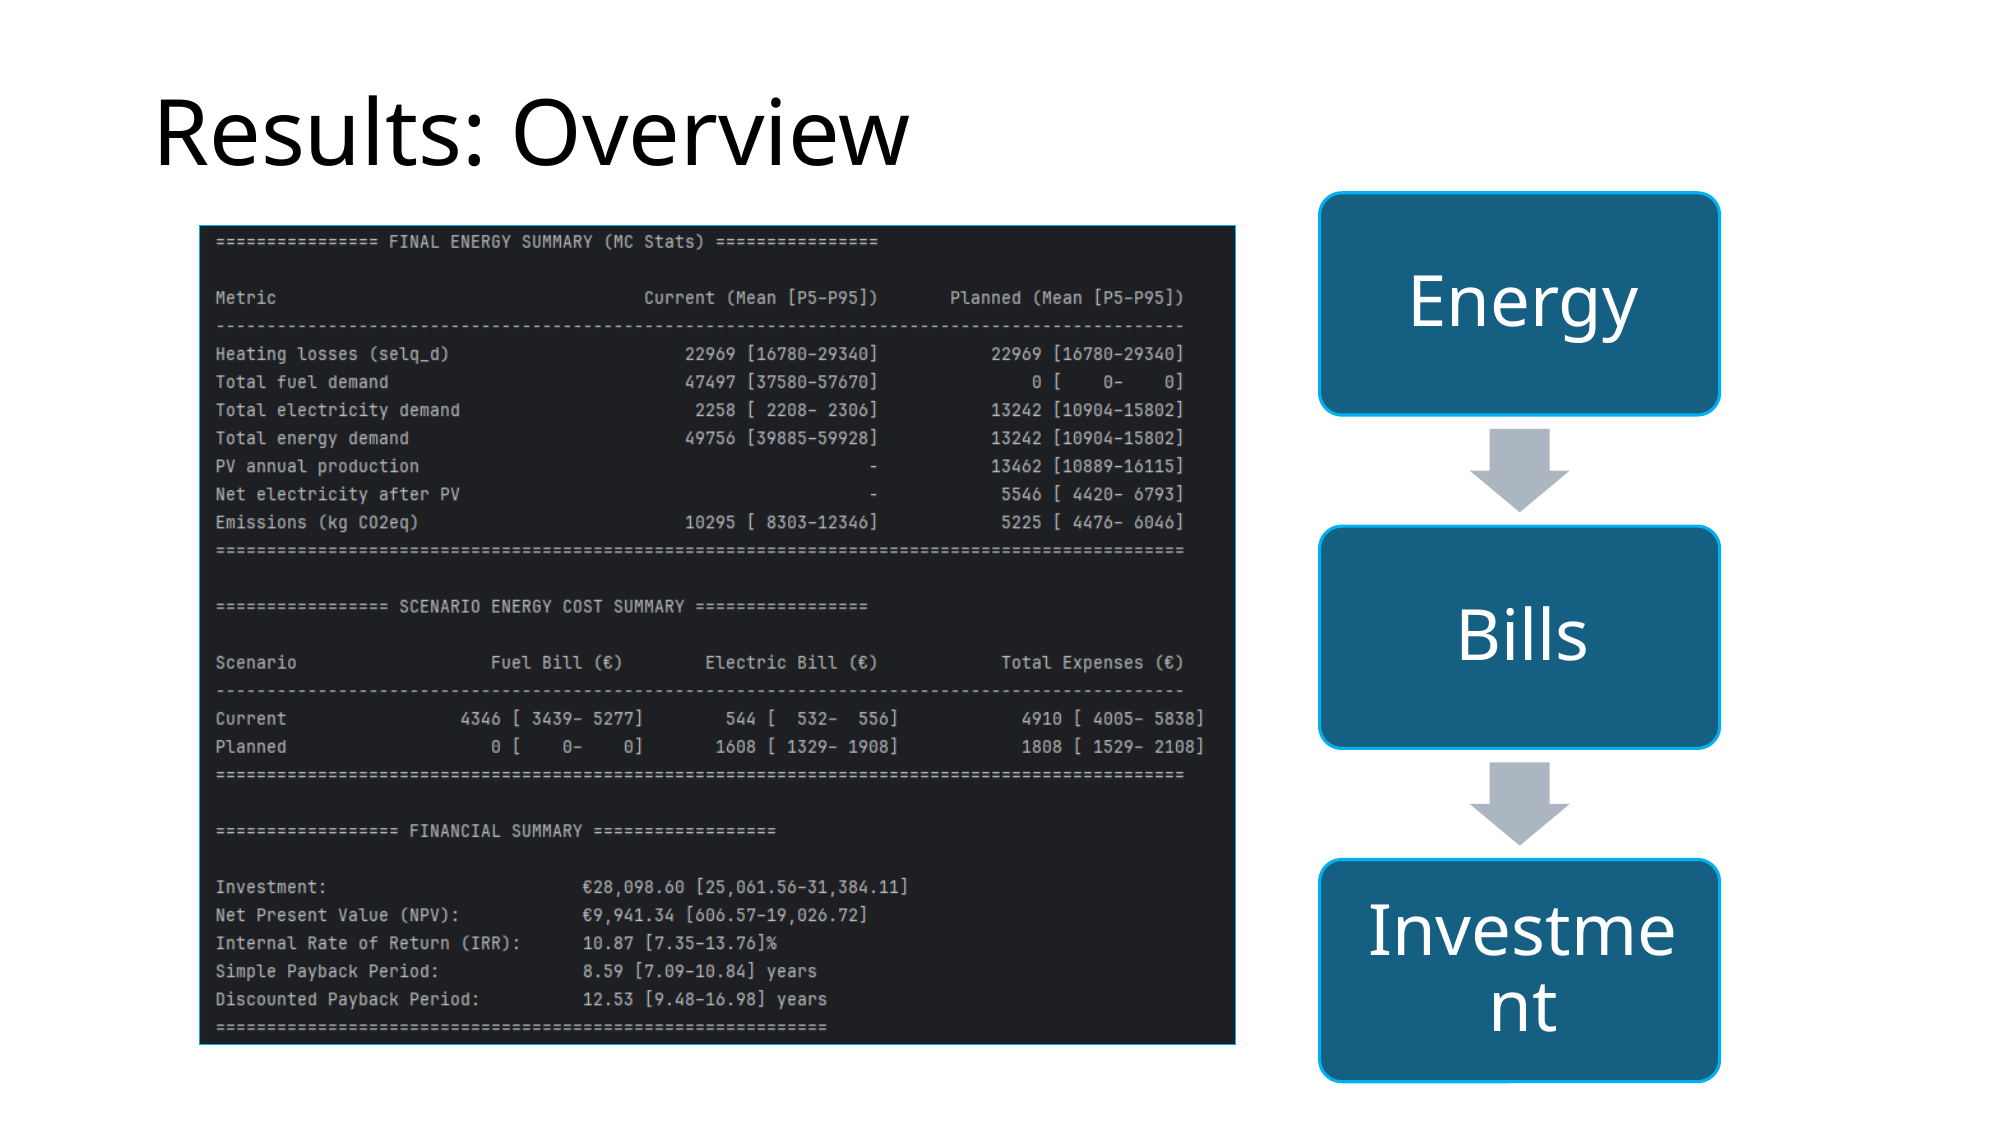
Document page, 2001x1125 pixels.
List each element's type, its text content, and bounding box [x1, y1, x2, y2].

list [199, 224, 852, 1045]
title Results: Overview [137, 27, 1863, 245]
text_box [852, 192, 2000, 1083]
